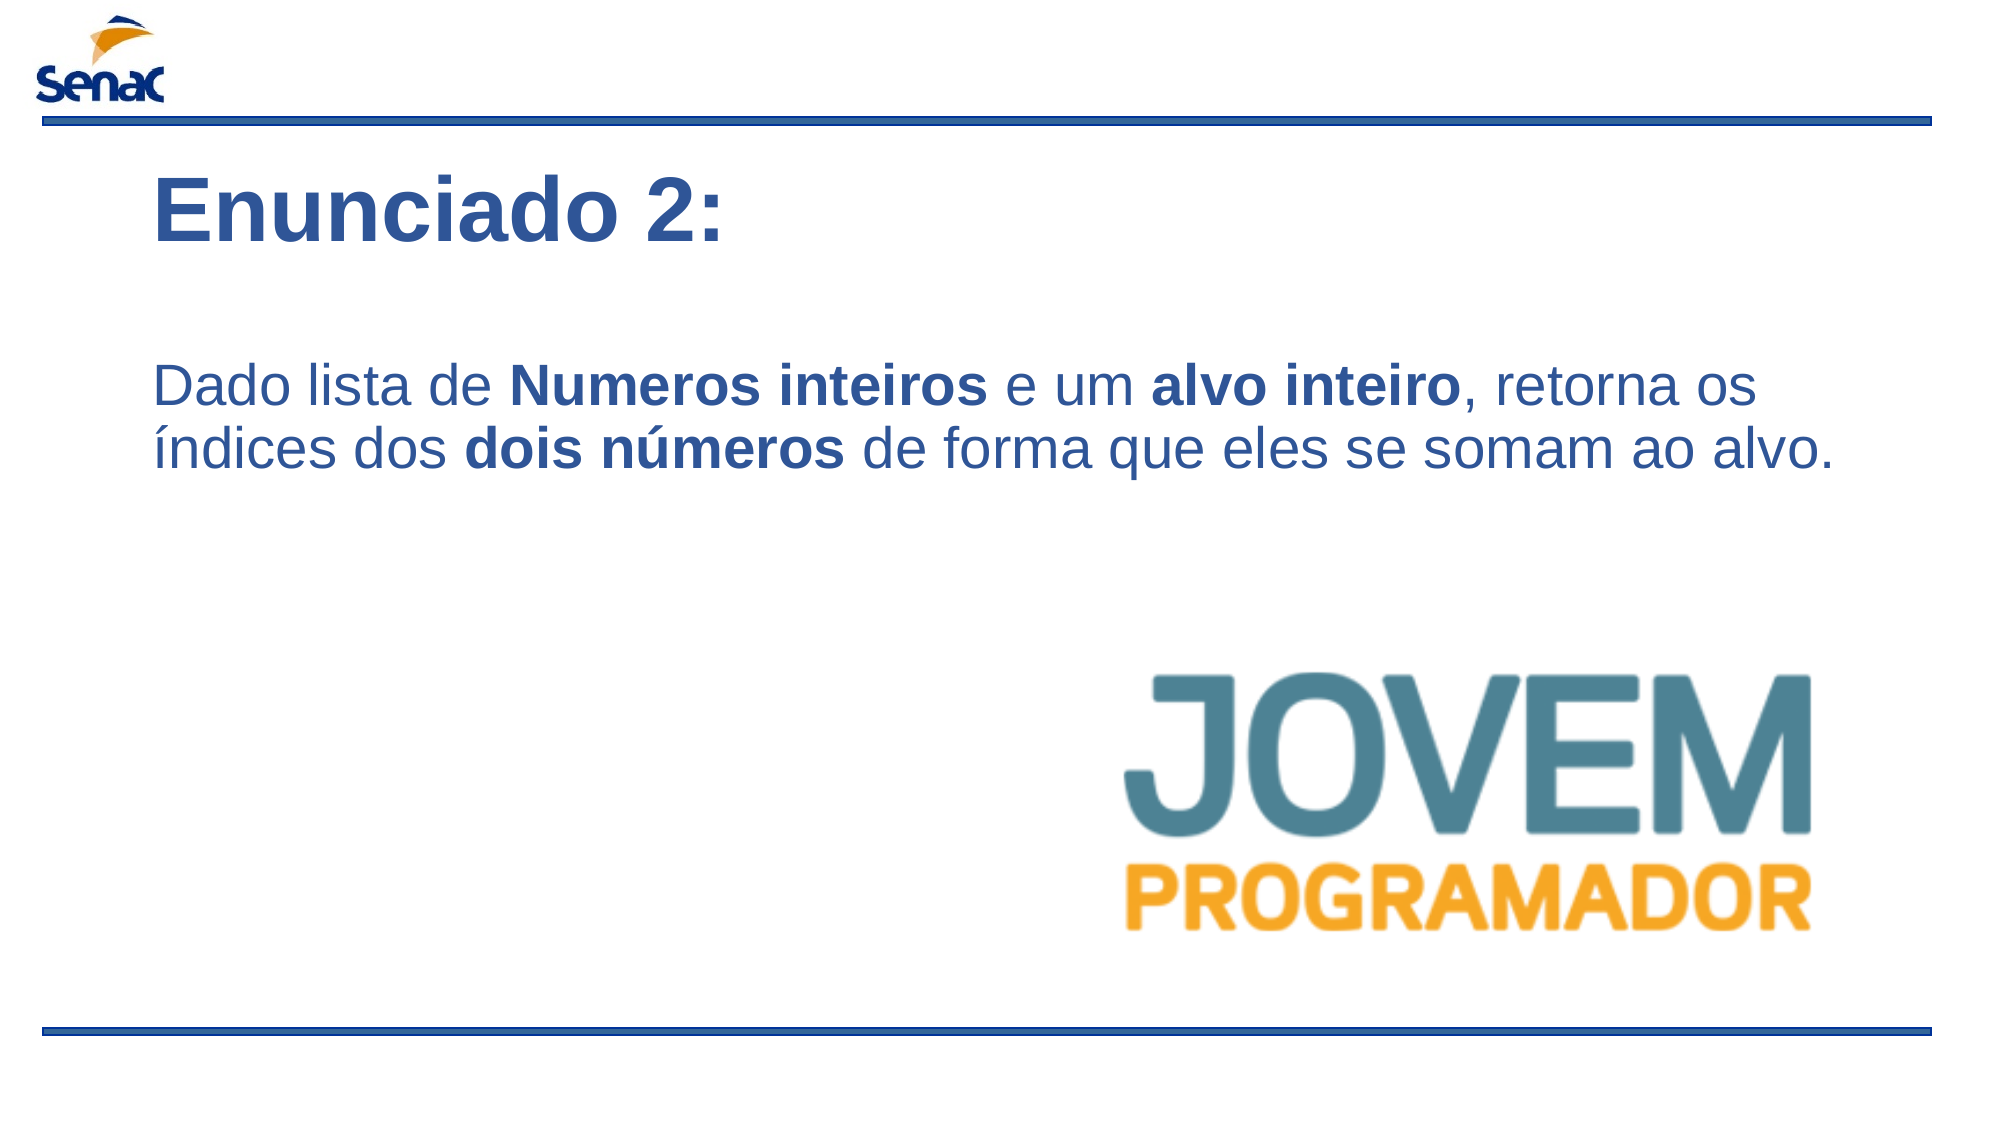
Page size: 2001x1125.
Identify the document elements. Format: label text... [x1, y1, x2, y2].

title Enunciado 2: [137, 146, 1863, 278]
list Dado lista de Numeros inteiros e um alvo inteiro, retorna os índices dos dois números de forma que eles se somam ao alvo. [137, 347, 1863, 1014]
picture [22, 3, 177, 117]
picture [1013, 661, 1923, 940]
